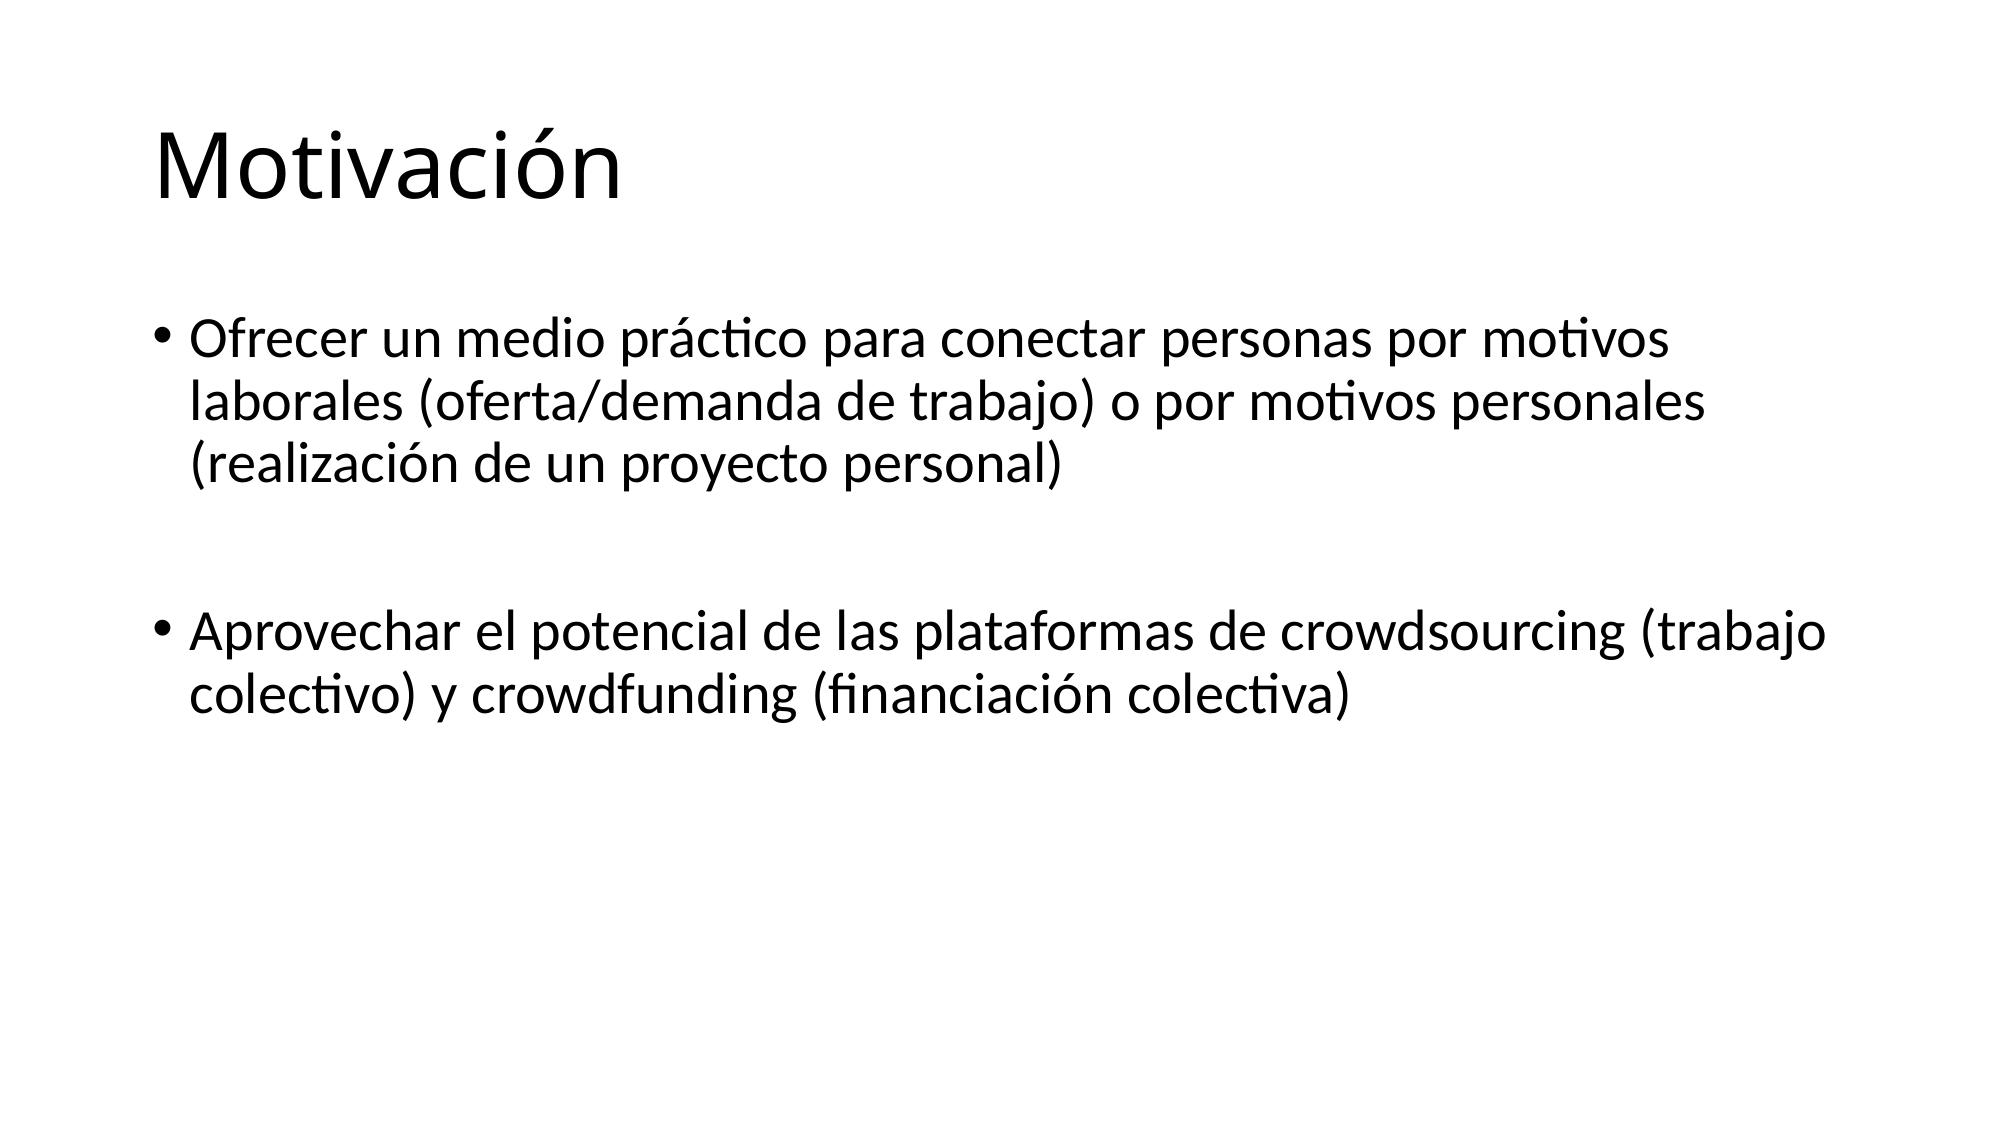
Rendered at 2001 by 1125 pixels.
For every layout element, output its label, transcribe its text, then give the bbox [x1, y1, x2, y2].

title Motivación [137, 59, 1863, 278]
list Ofrecer un medio práctico para conectar personas por motivos laborales (oferta/demanda de trabajo) o por motivos personales (realización de un proyecto personal) Aprovechar el potencial de las plataformas de crowdsourcing (trabajo colectivo) y crowdfunding (financiación colectiva) [137, 299, 1863, 1014]
